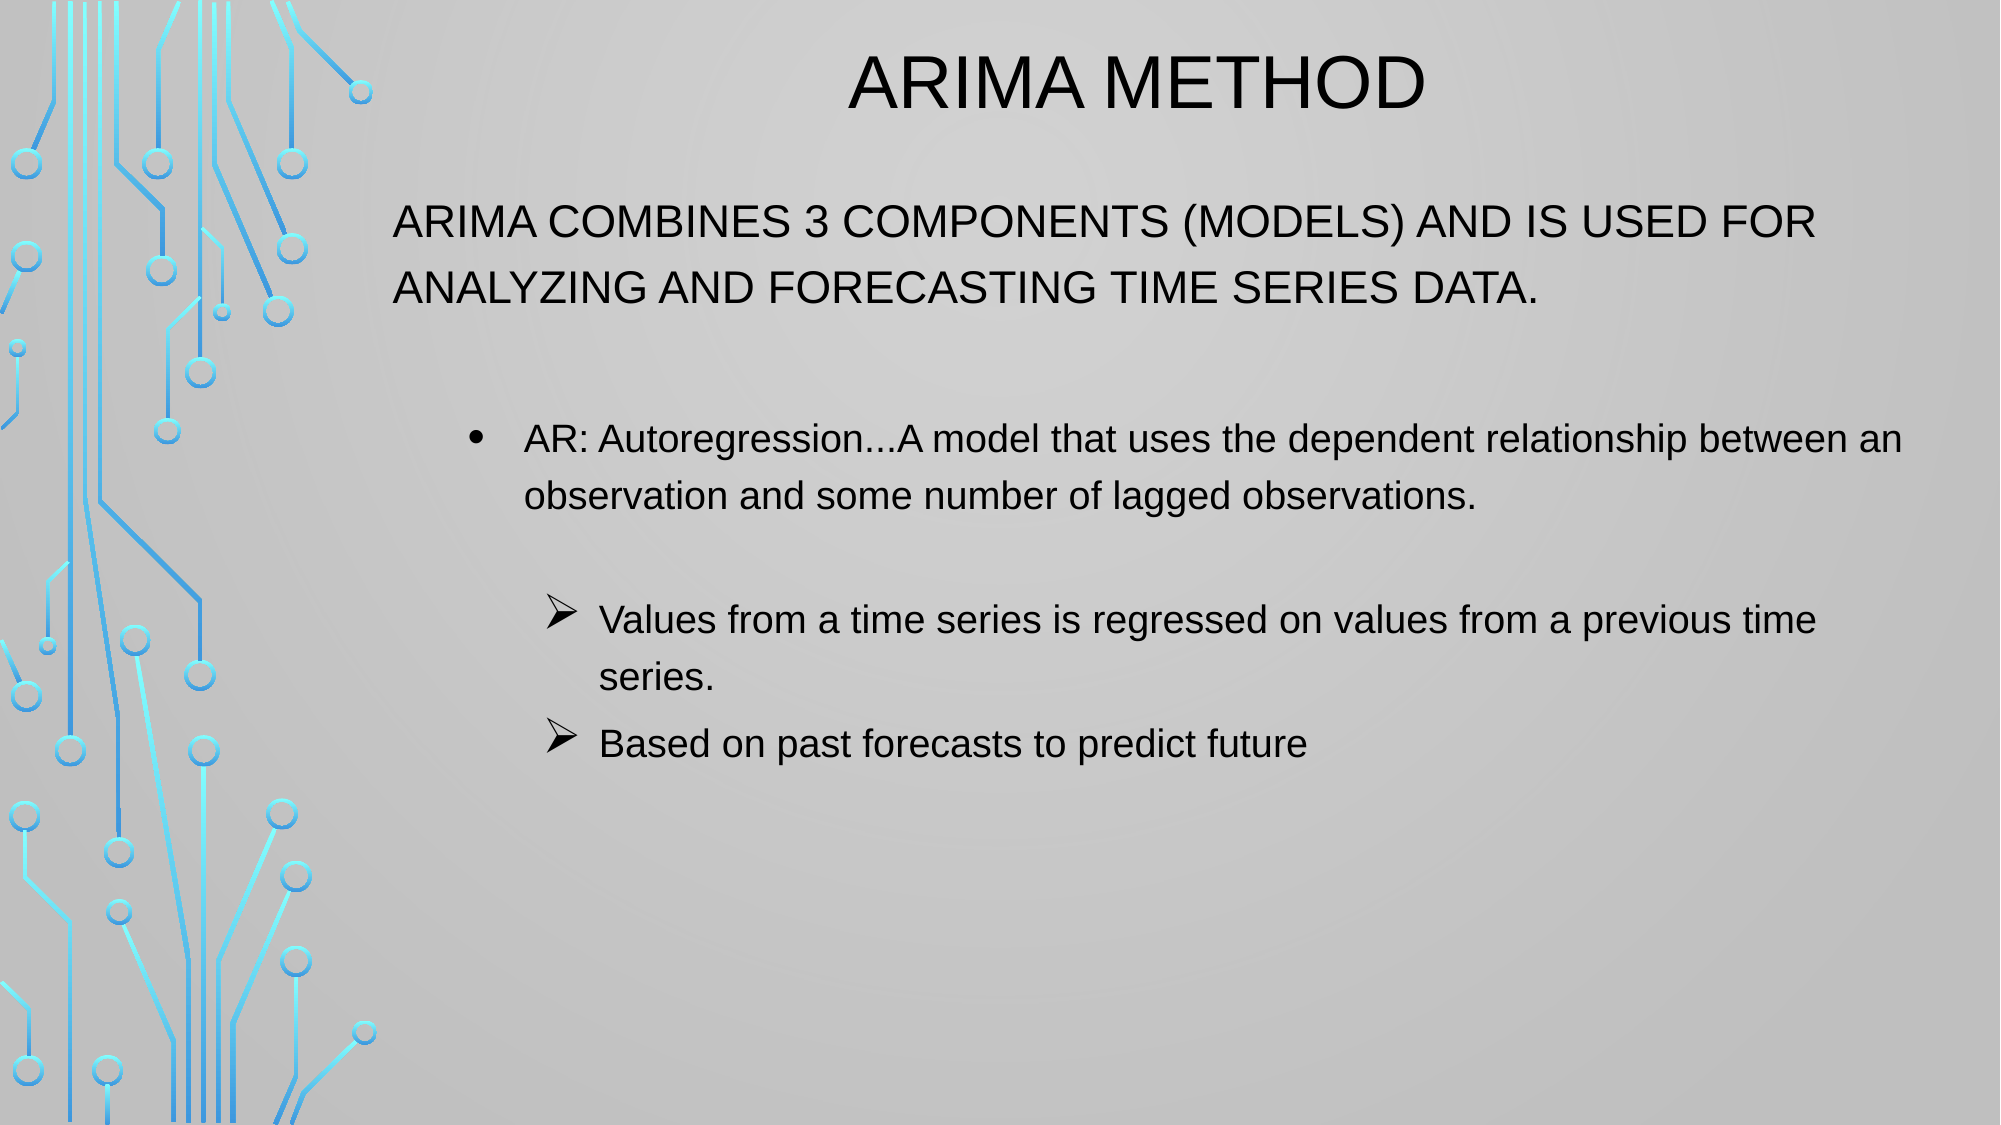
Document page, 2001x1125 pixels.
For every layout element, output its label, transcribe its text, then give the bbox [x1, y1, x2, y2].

subtitle ARIMA combines 3 components (models) and is used for analyzing and forecasting time series data. AR: Autoregression...A model that uses the dependent relationship between an observation and some number of lagged observations. Values from a time series is regressed on values from a previous time series. Based on past forecasts to predict future [377, 173, 1957, 1101]
title ARIMA method [348, 24, 1928, 133]
